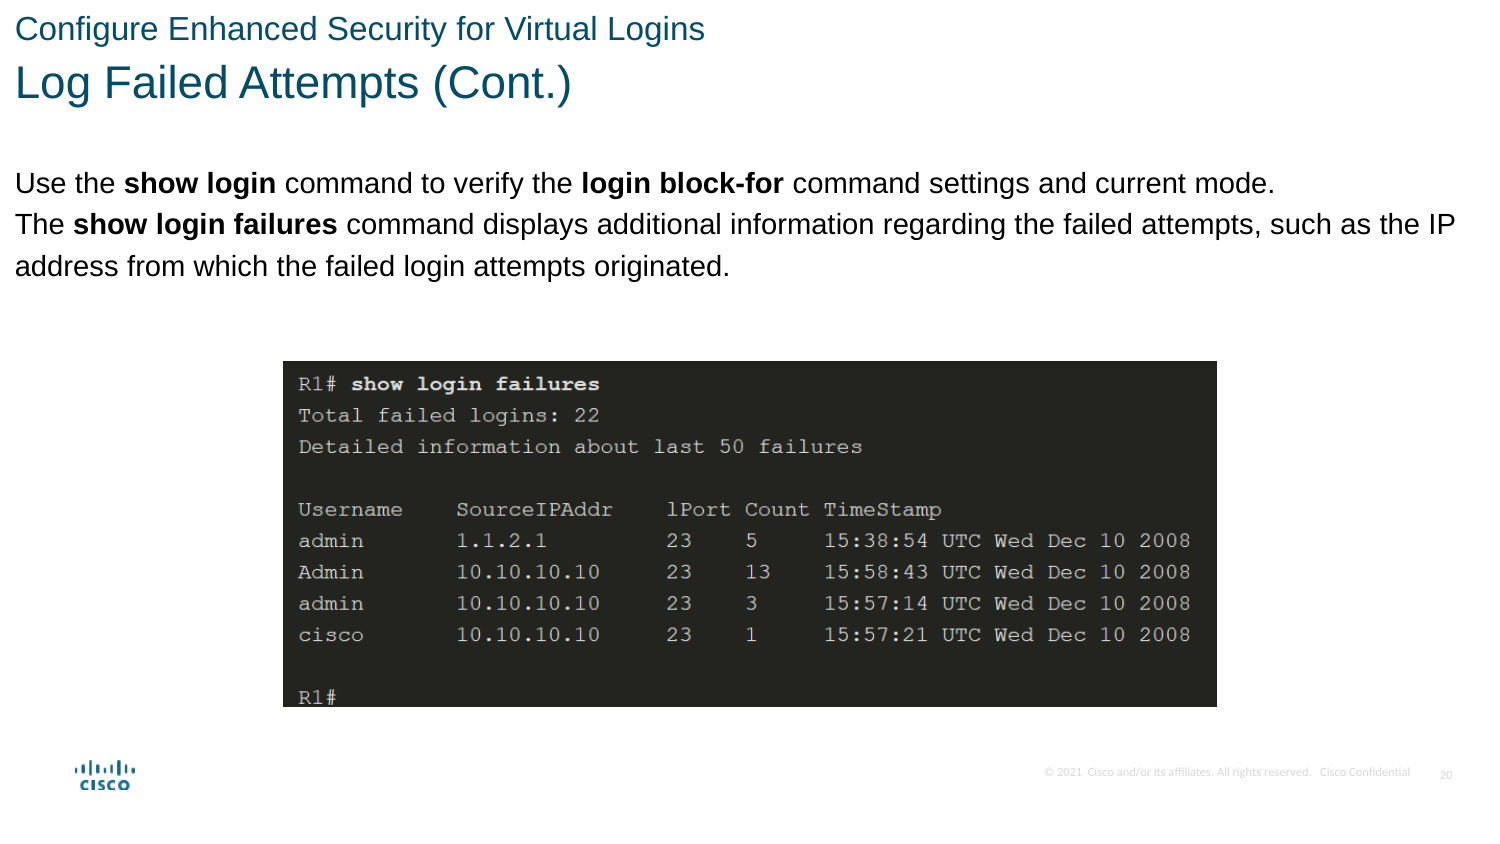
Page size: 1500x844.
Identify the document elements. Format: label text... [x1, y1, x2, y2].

text_box Use the show login command to verify the login block-for command settings and current mode. The show login failures command displays additional information regarding the failed attempts, such as the IP address from which the failed login attempts originated. [0, 149, 1483, 310]
list Configure Enhanced Security for Virtual Logins [0, 0, 1500, 45]
picture [75, 759, 135, 790]
picture [283, 361, 1217, 707]
slide_number 20 [1425, 759, 1500, 797]
list Log Failed Attempts (Cont.) [0, 45, 1500, 129]
